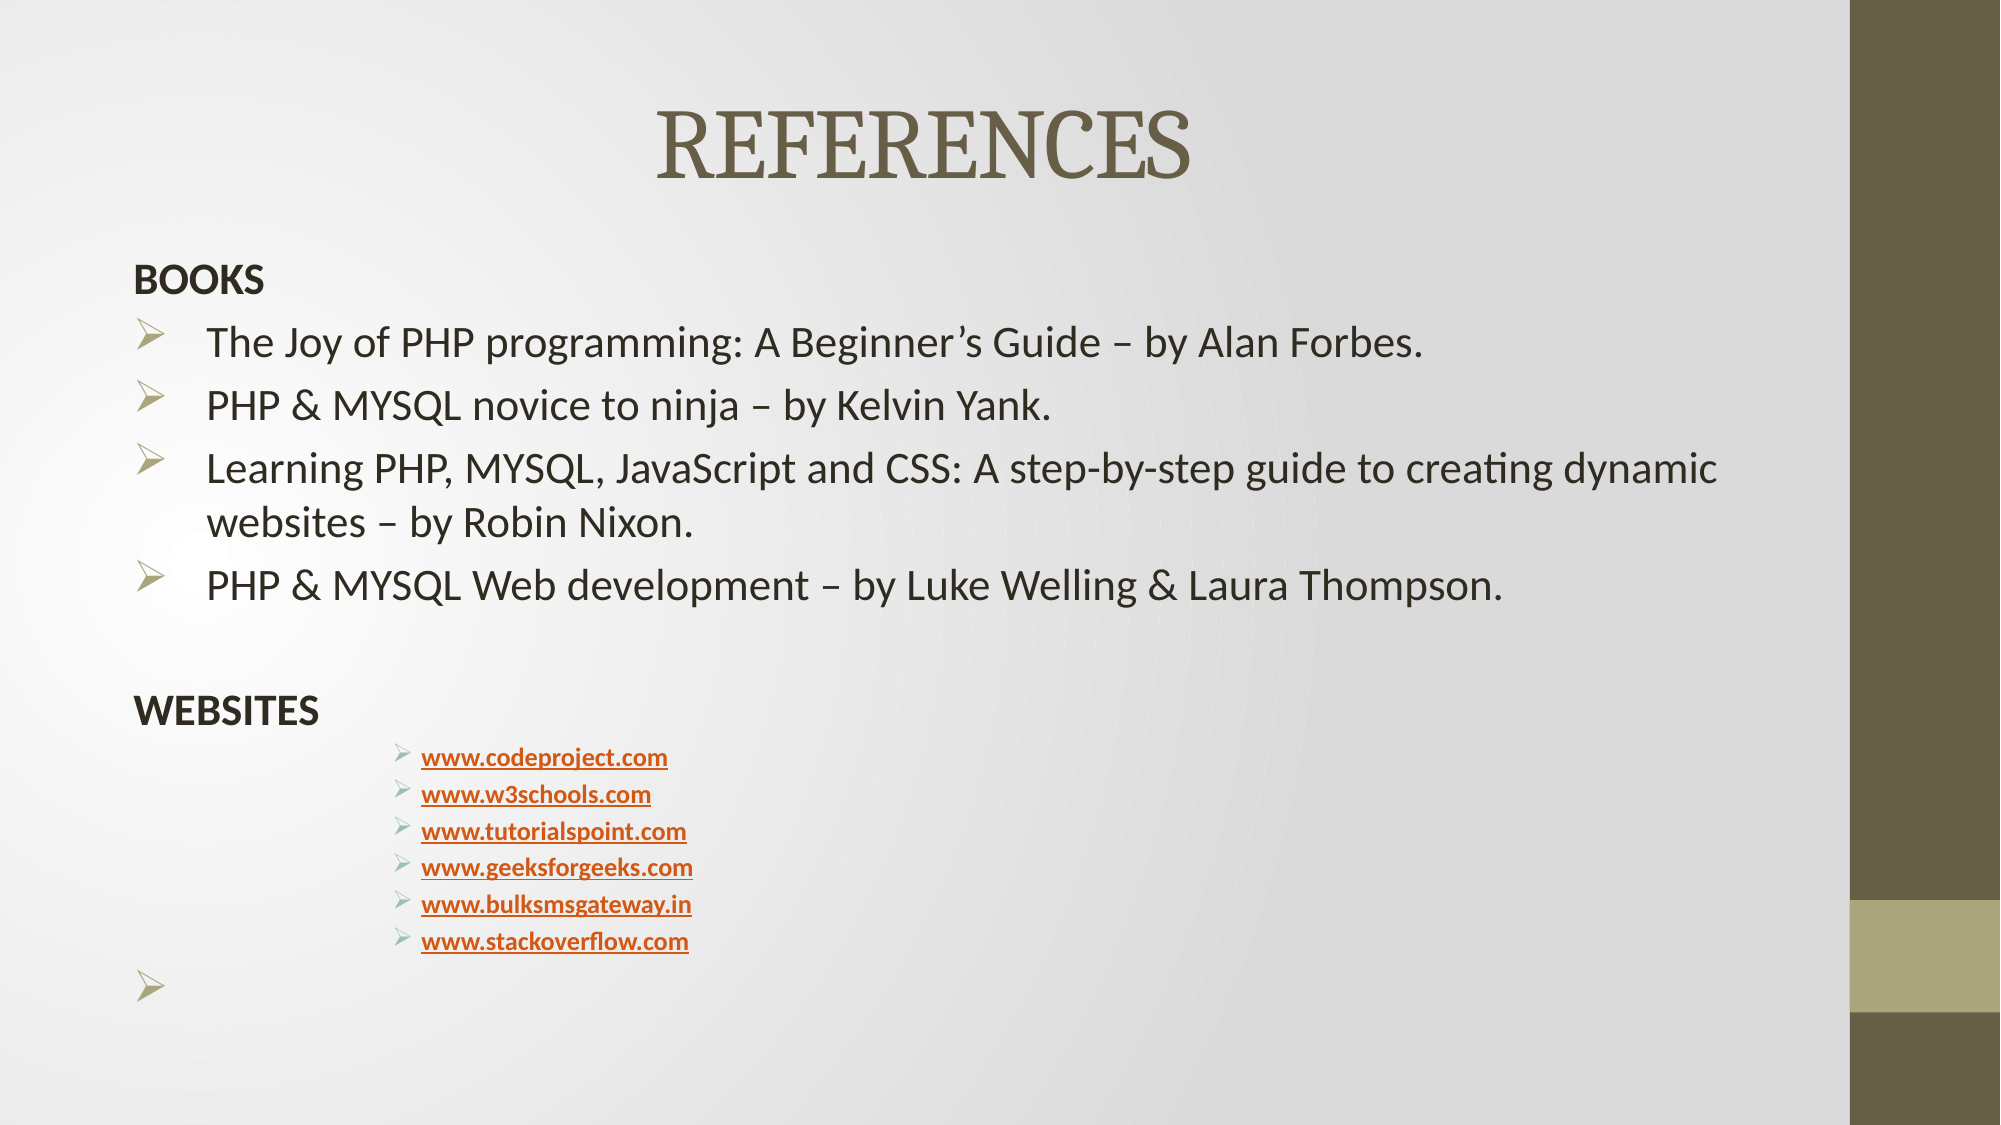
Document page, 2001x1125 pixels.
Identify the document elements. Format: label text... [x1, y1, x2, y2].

list BOOKS The Joy of PHP programming: A Beginner’s Guide – by Alan Forbes. PHP & MYSQL novice to ninja – by Kelvin Yank. Learning PHP, MYSQL, JavaScript and CSS: A step-by-step guide to creating dynamic websites – by Robin Nixon. PHP & MYSQL Web development – by Luke Welling & Laura Thompson. WEBSITES www.codeproject.com www.w3schools.com www.tutorialspoint.com www.geeksforgeeks.com www.bulksmsgateway.in www.stackoverflow.com [99, 241, 1767, 1030]
title REFERENCES [99, 45, 1767, 233]
